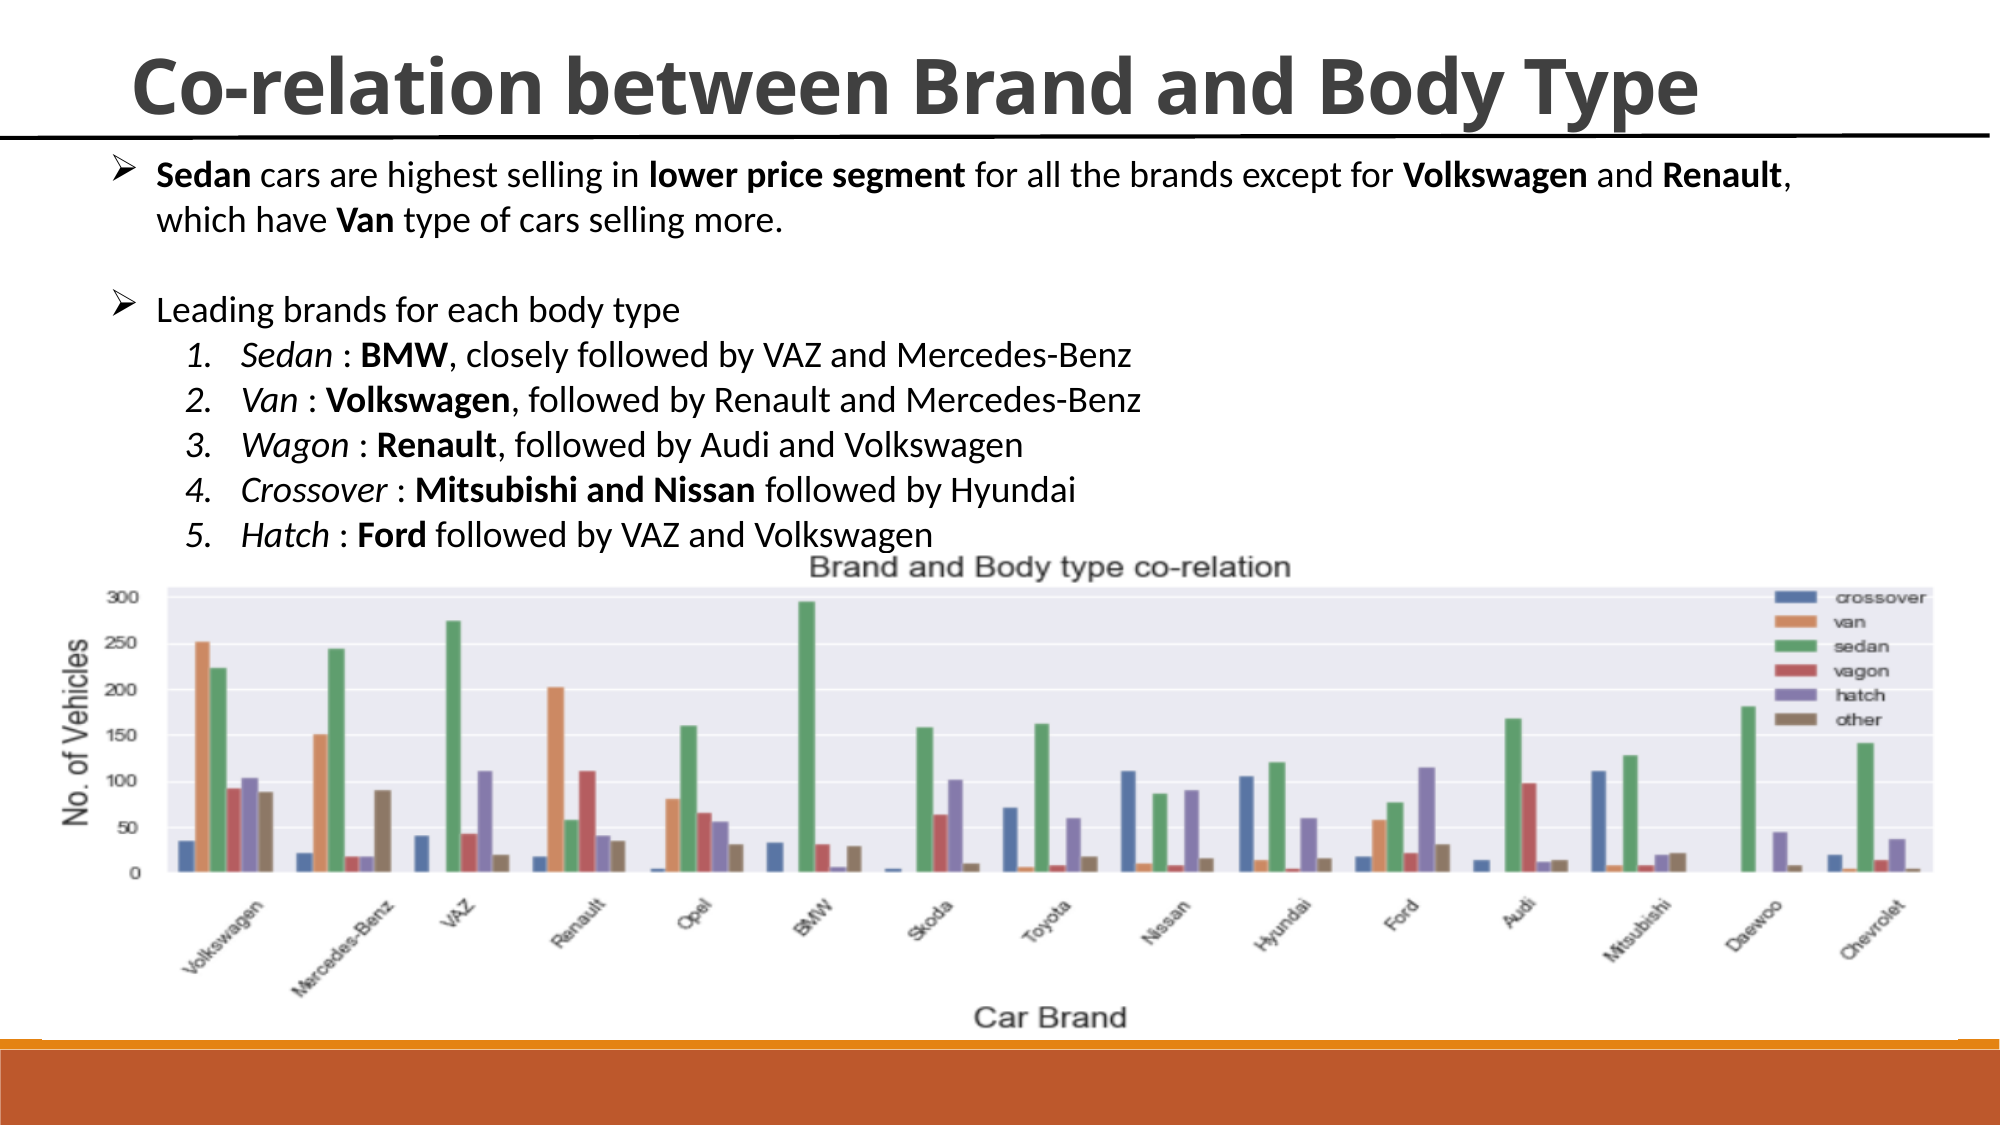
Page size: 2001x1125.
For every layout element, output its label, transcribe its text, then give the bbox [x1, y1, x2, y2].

picture [41, 552, 1959, 1041]
text_box Sedan cars are highest selling in lower price segment for all the brands except for Volkswagen and Renault, which have Van type of cars selling more. Leading brands for each body type Sedan : BMW, closely followed by VAZ and Mercedes-Benz Van : Volkswagen, followed by Renault and Mercedes-Benz Wagon : Renault, followed by Audi and Volkswagen Crossover : Mitsubishi and Nissan followed by Hyundai Hatch : Ford followed by VAZ and Volkswagen [94, 149, 1863, 548]
title Co-relation between Brand and Body Type [0, 0, 1975, 131]
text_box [0, 134, 1990, 139]
